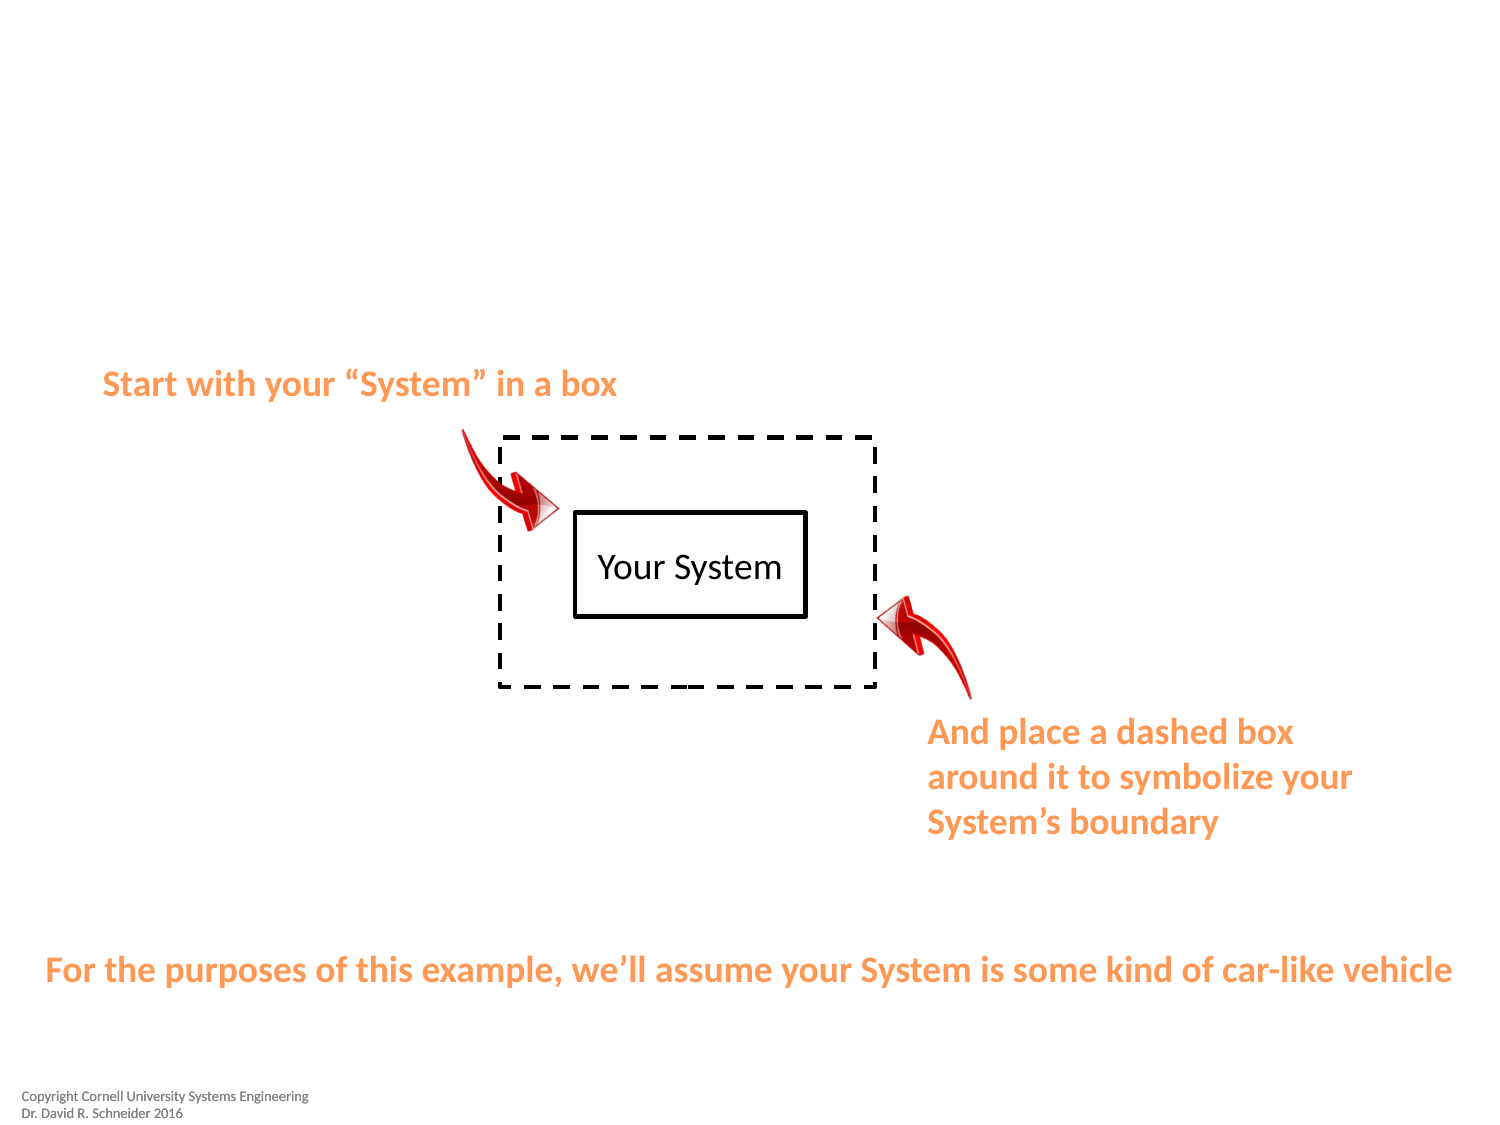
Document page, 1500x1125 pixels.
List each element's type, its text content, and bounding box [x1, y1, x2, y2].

picture [847, 573, 995, 730]
text_box For the purposes of this example, we’ll assume your System is some kind of car-like vehicle [12, 937, 1488, 998]
text_box [498, 435, 877, 689]
text_box Start with your “System” in a box [87, 351, 634, 412]
picture [438, 396, 589, 555]
text_box And place a dashed box around it to symbolize your System’s boundary [912, 699, 1425, 850]
